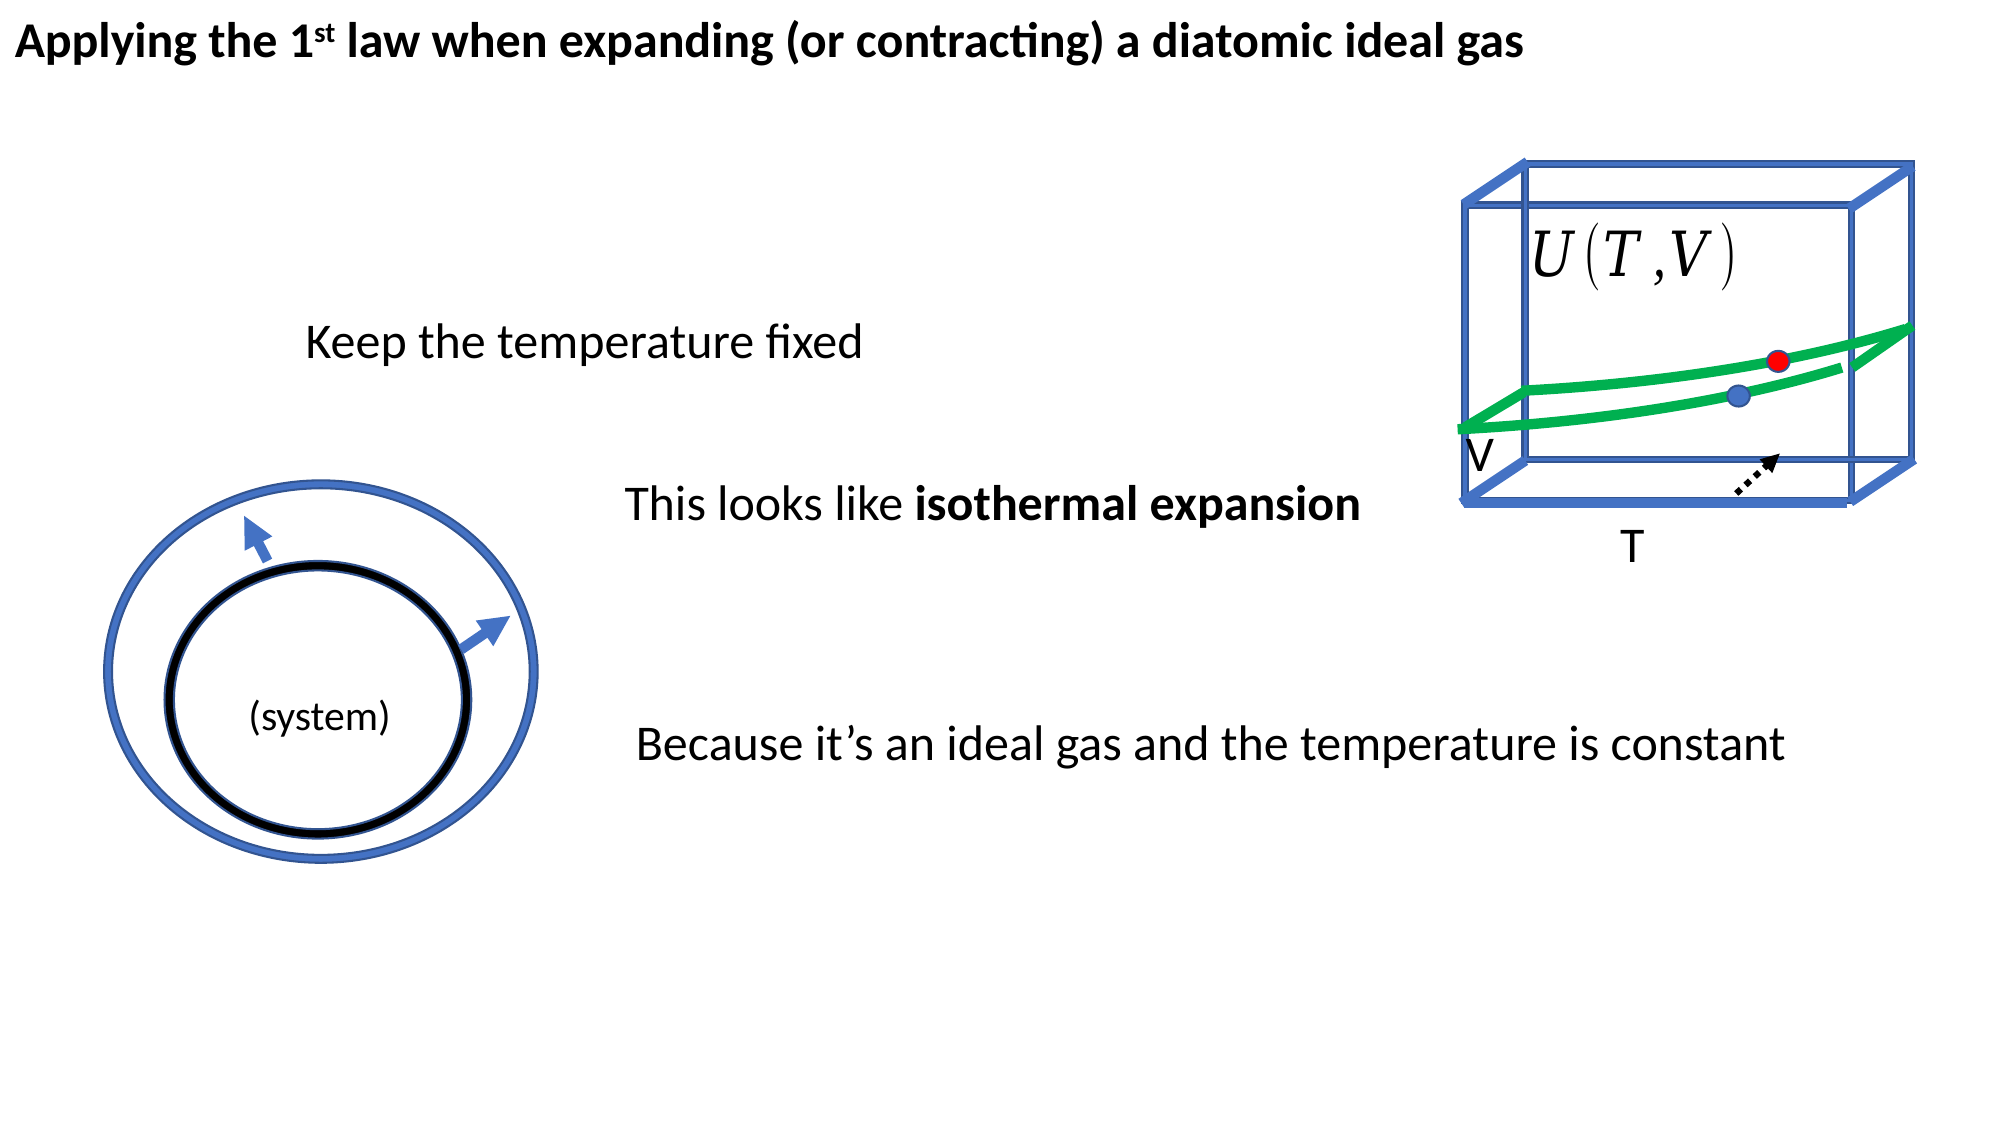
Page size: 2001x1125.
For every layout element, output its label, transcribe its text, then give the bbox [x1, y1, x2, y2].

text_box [620, 0, 2000, 545]
text_box Applying the 1st law when expanding (or contracting) a diatomic ideal gas [0, 0, 620, 75]
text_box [1736, 453, 1780, 494]
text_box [104, 480, 538, 863]
